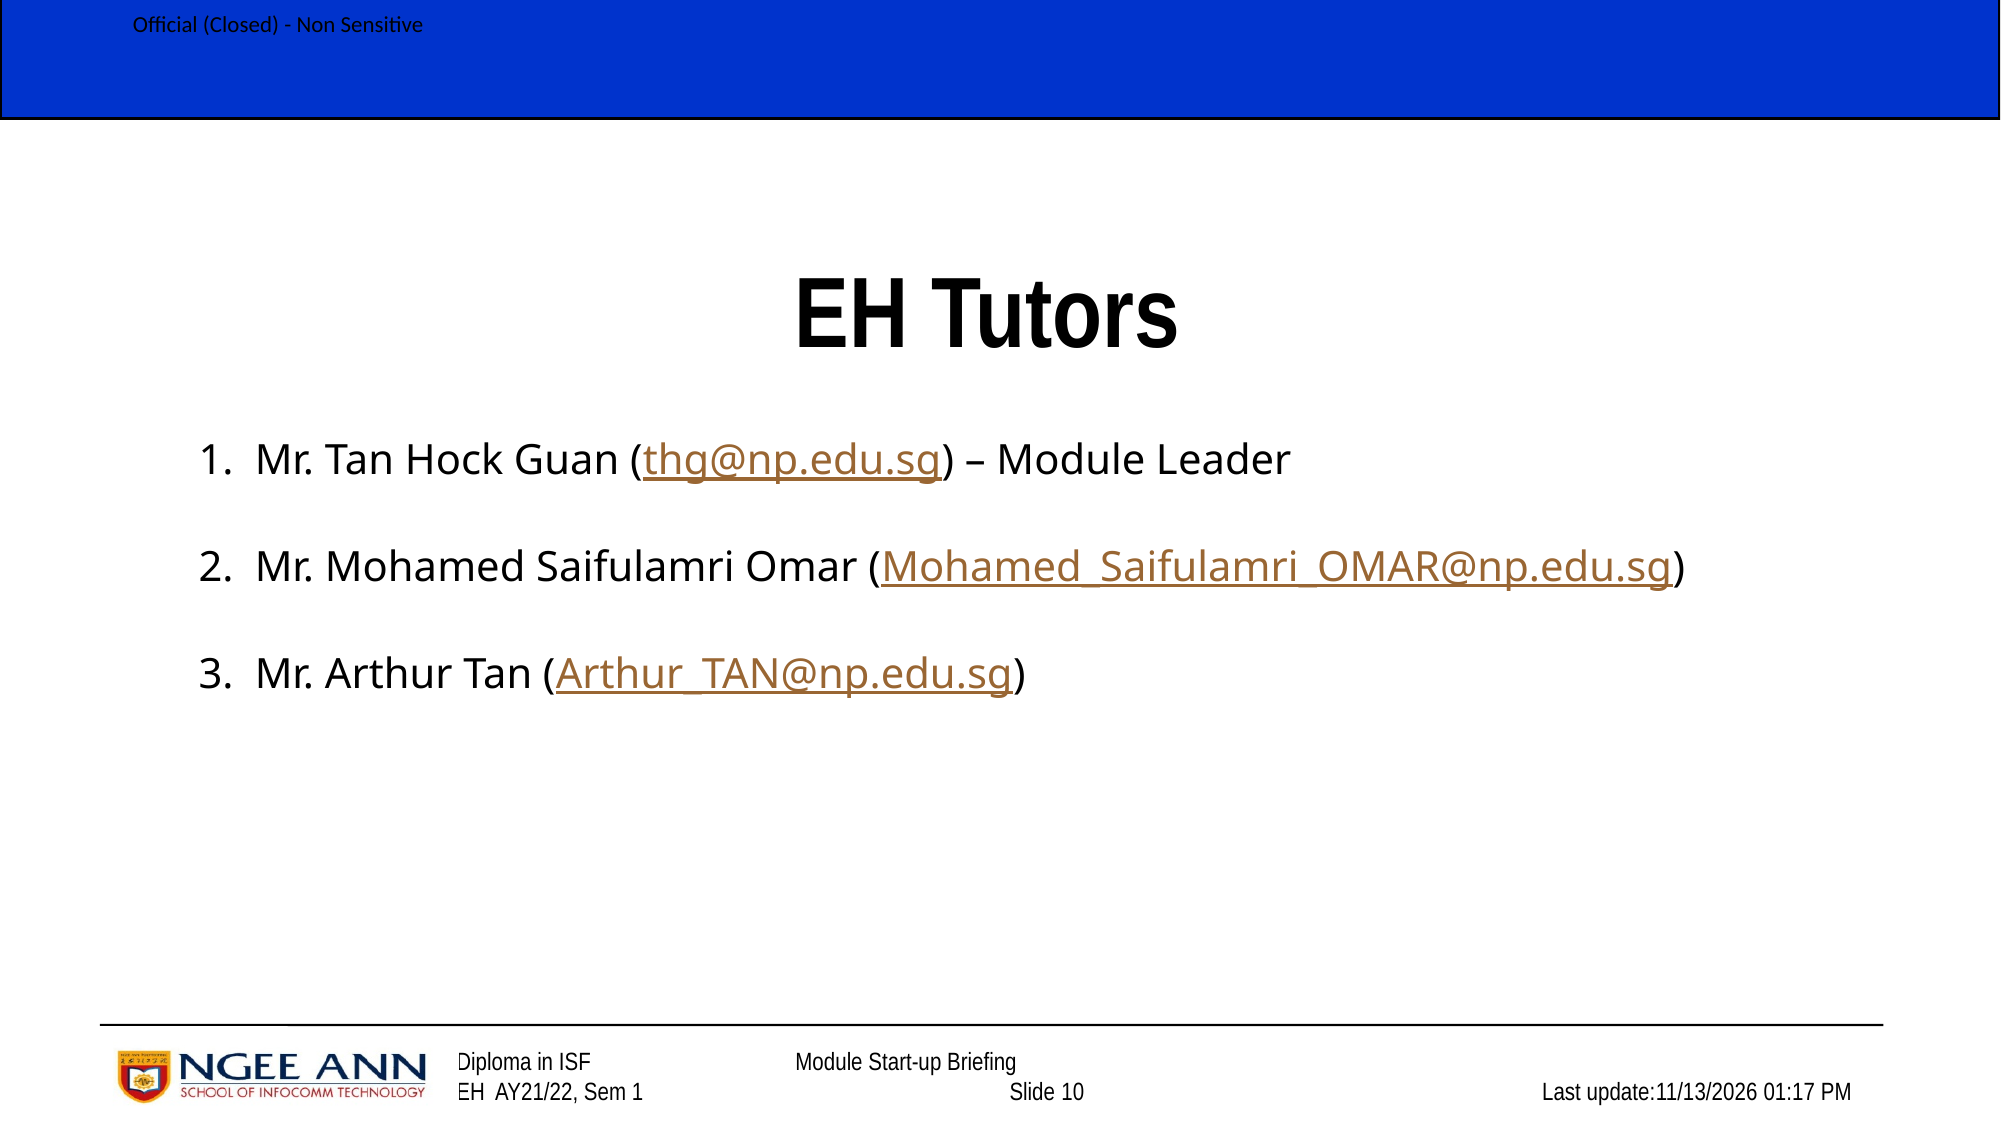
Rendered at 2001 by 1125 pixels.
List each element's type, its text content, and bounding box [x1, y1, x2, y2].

text_box Mr. Tan Hock Guan (thg@np.edu.sg) – Module Leader Mr. Mohamed Saifulamri Omar (Mohamed_Saifulamri_OMAR@np.edu.sg) Mr. Arthur Tan (Arthur_TAN@np.edu.sg) [183, 425, 1700, 711]
list EH Tutors [350, 125, 1625, 375]
picture [83, 1028, 459, 1125]
